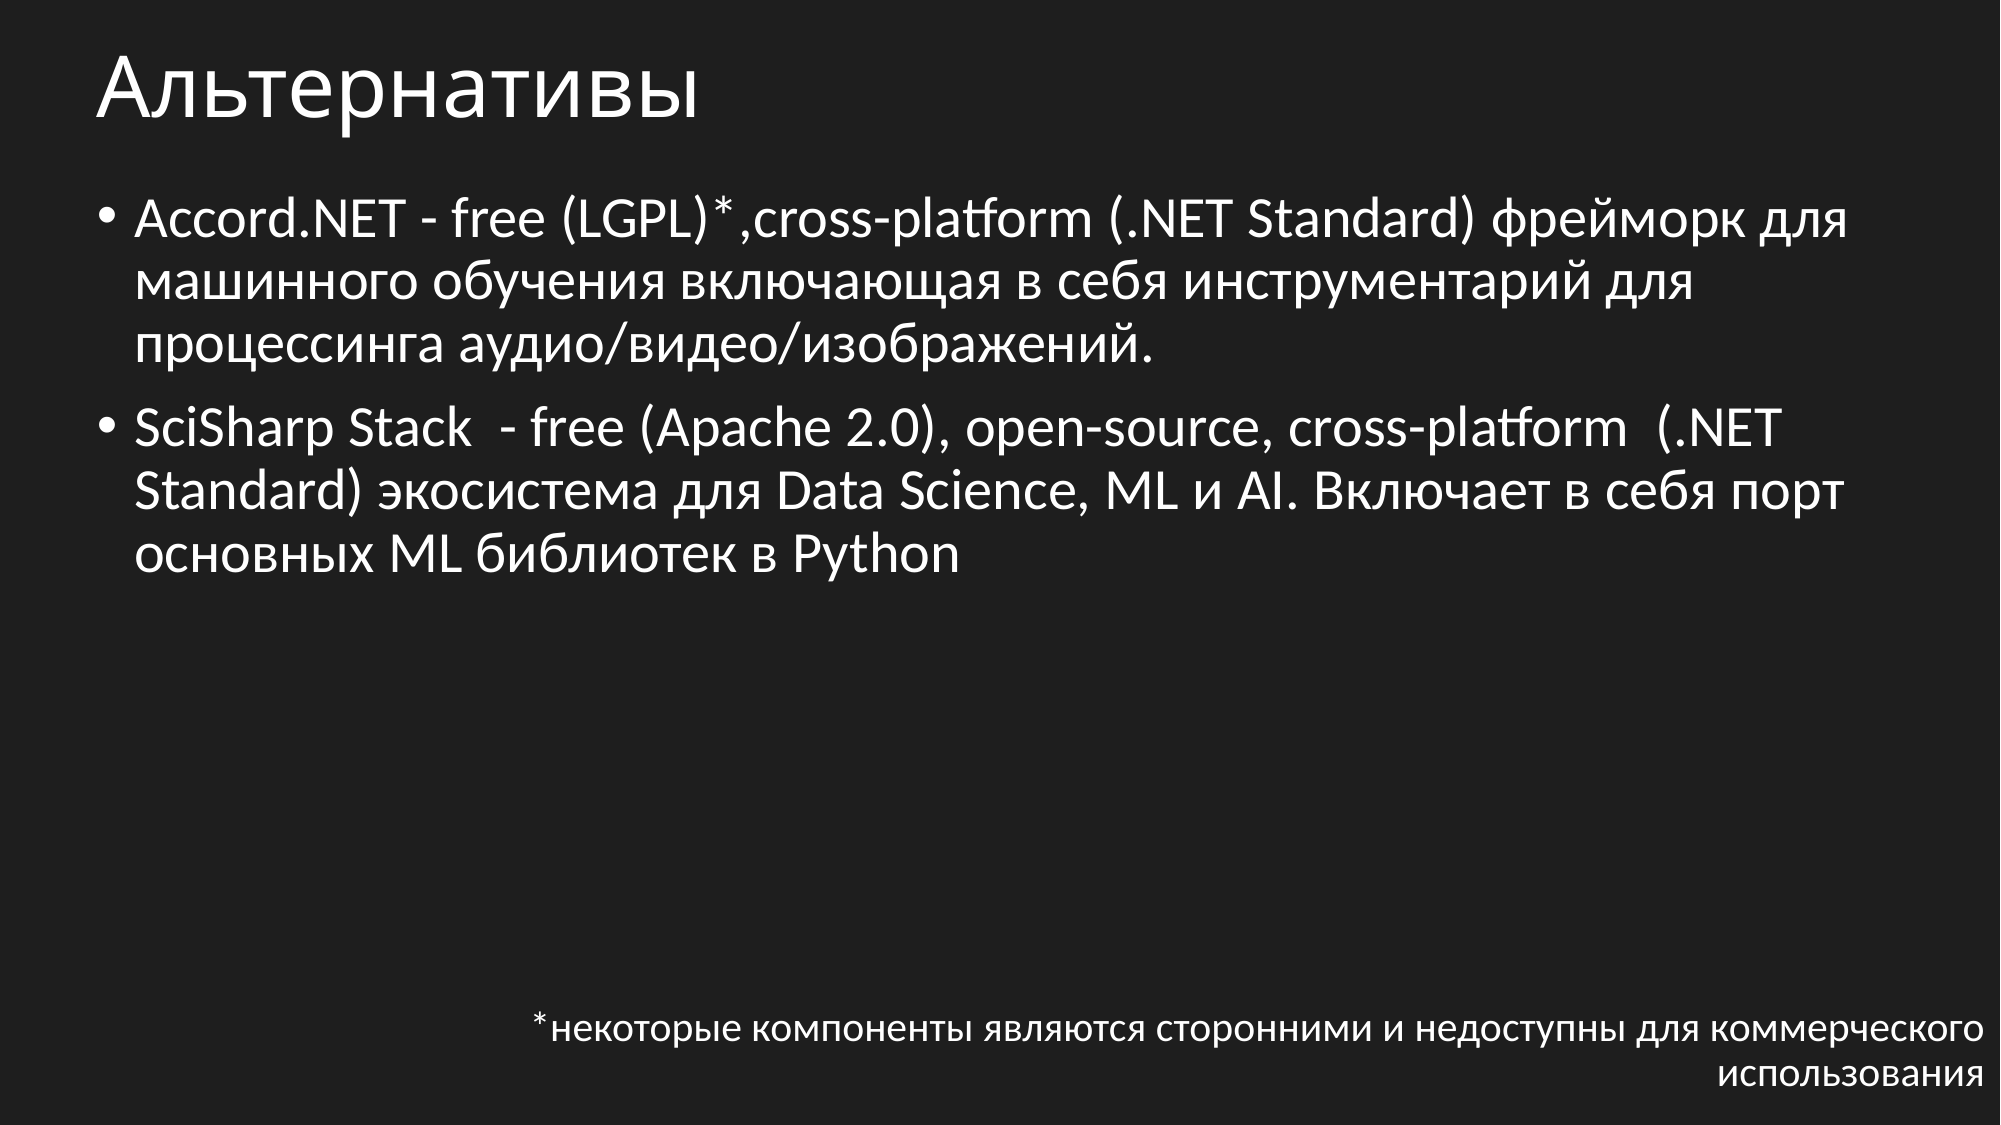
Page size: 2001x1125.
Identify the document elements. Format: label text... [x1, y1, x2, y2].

text_box Альтернативы [81, 0, 1960, 180]
text_box *некоторые компоненты являются сторонними и недоступны для коммерческого использования [335, 975, 2000, 1125]
list Accord.NET - free (LGPL)*,cross-platform (.NET Standard) фрейморк для машинного обучения включающая в себя инструментарий для процессинга аудио/видео/изображений. SciSharp Stack - free (Apache 2.0), open-source, cross-platform (.NET Standard) экосистема для Data Science, ML и AI. Включает в себя порт основных ML библиотек в Python [81, 180, 1960, 976]
